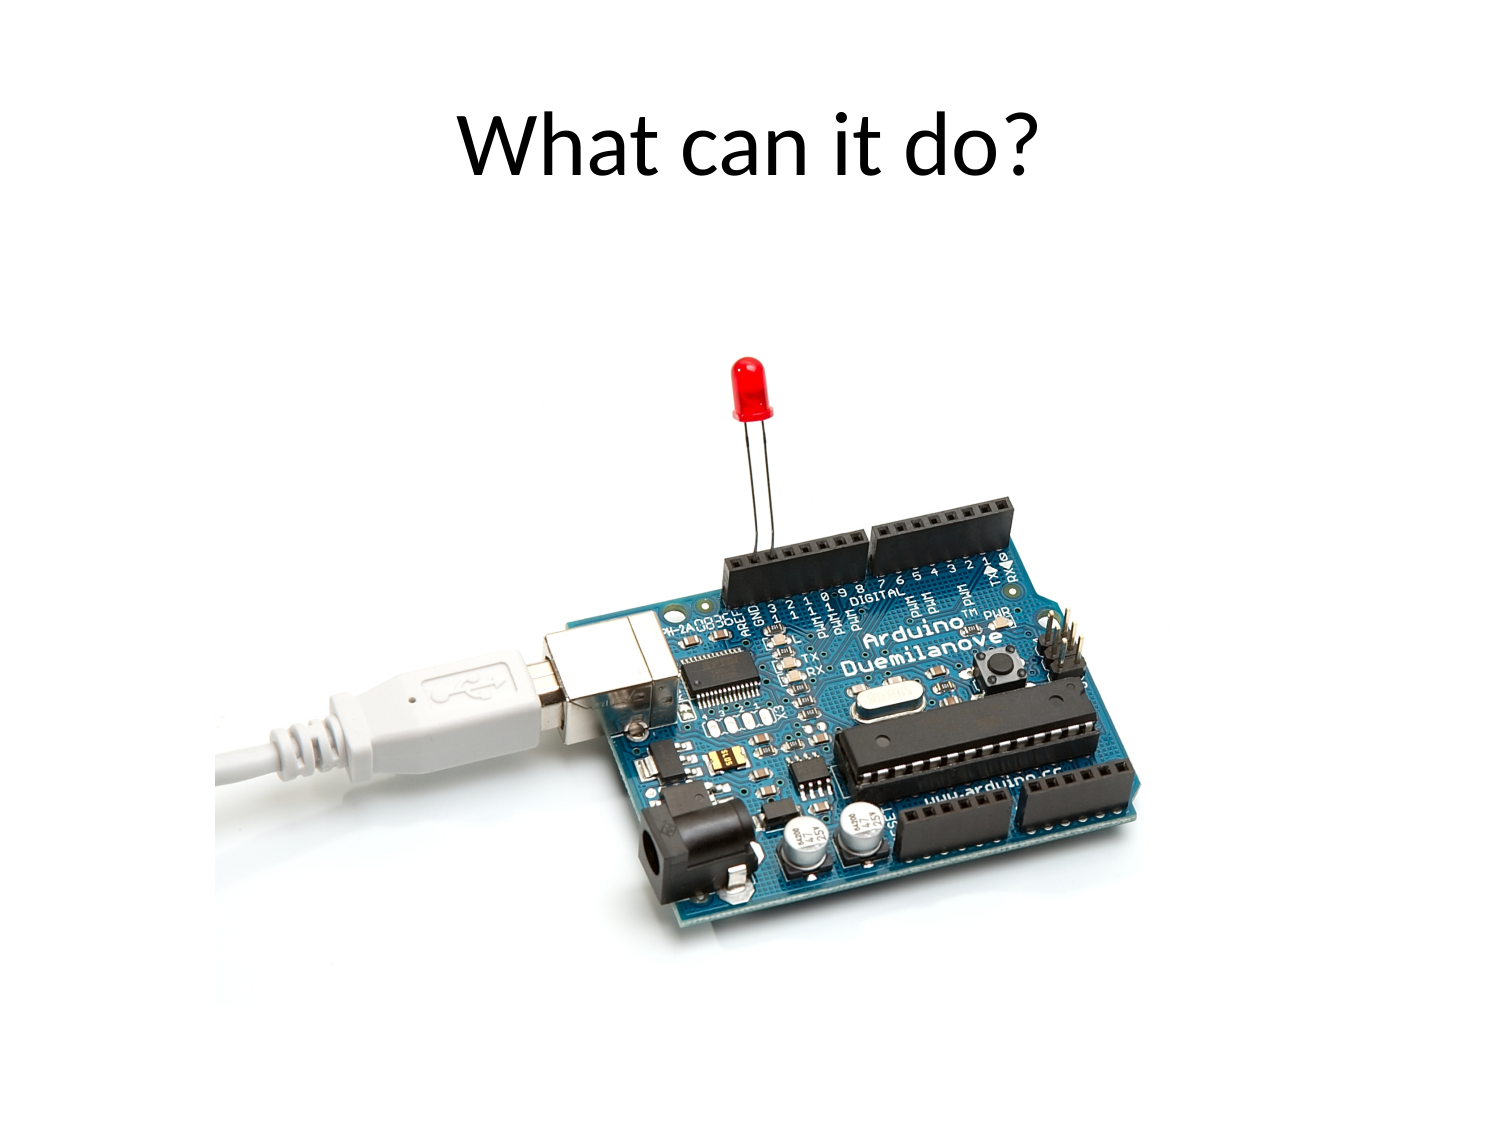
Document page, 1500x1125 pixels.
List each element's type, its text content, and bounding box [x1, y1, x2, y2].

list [74, 302, 1353, 1006]
title What can it do? [75, 45, 1425, 233]
